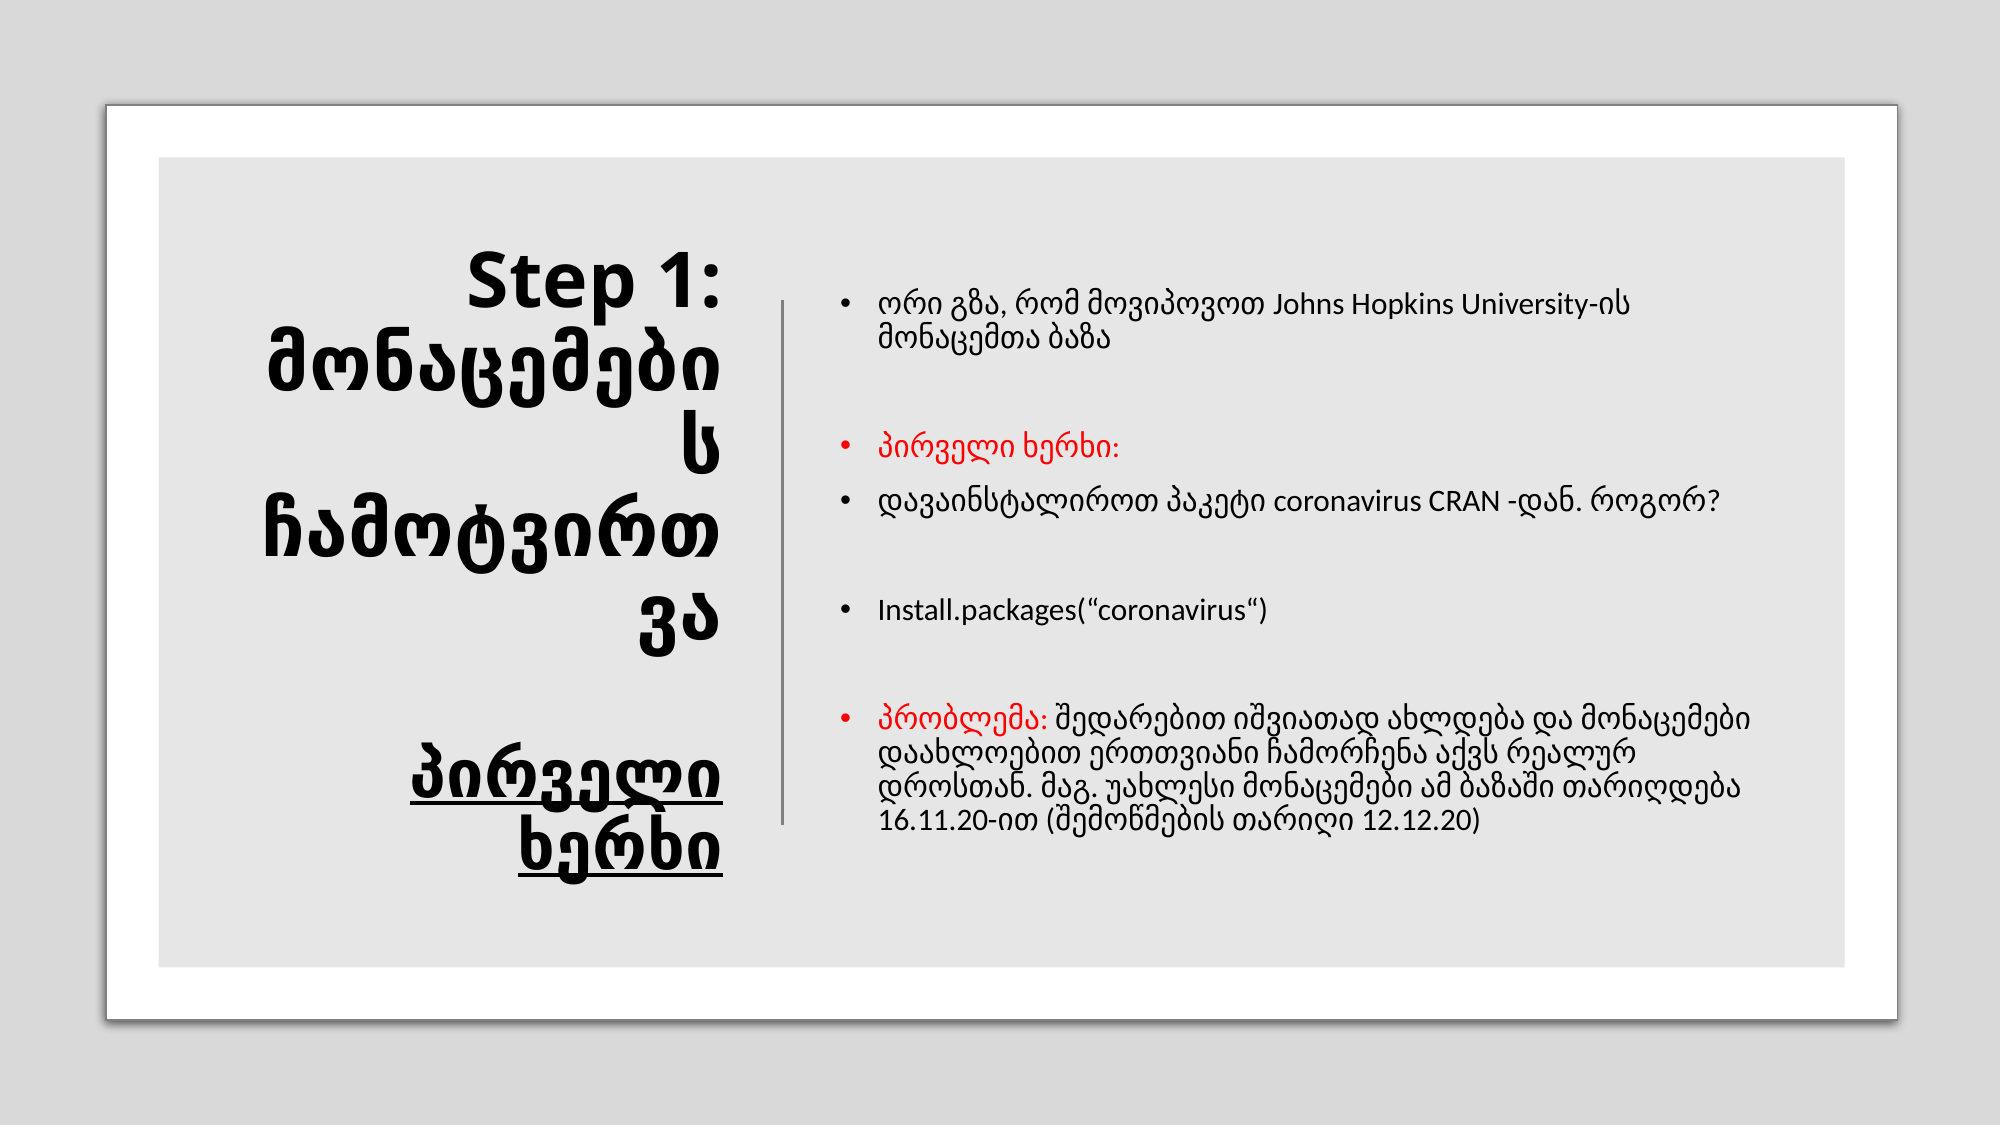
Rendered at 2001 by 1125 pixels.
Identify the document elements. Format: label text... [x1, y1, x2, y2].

list ორი გზა, რომ მოვიპოვოთ Johns Hopkins University-ის მონაცემთა ბაზა პირველი ხერხი: დავაინსტალიროთ პაკეტი coronavirus CRAN -დან. როგორ? Install.packages(“coronavirus“) პრობლემა: შედარებით იშვიათად ახლდება და მონაცემები დაახლოებით ერთთვიანი ჩამორჩენა აქვს რეალურ დროსთან. მაგ. უახლესი მონაცემები ამ ბაზაში თარიღდება 16.11.20-ით (შემოწმების თარიღი 12.12.20) [825, 224, 1789, 900]
text_box [158, 156, 1846, 968]
text_box [105, 104, 1898, 1021]
text_box [0, 0, 2000, 1125]
title Step 1: მონაცემების ჩამოტვირთვა პირველი ხერხი [211, 224, 738, 900]
